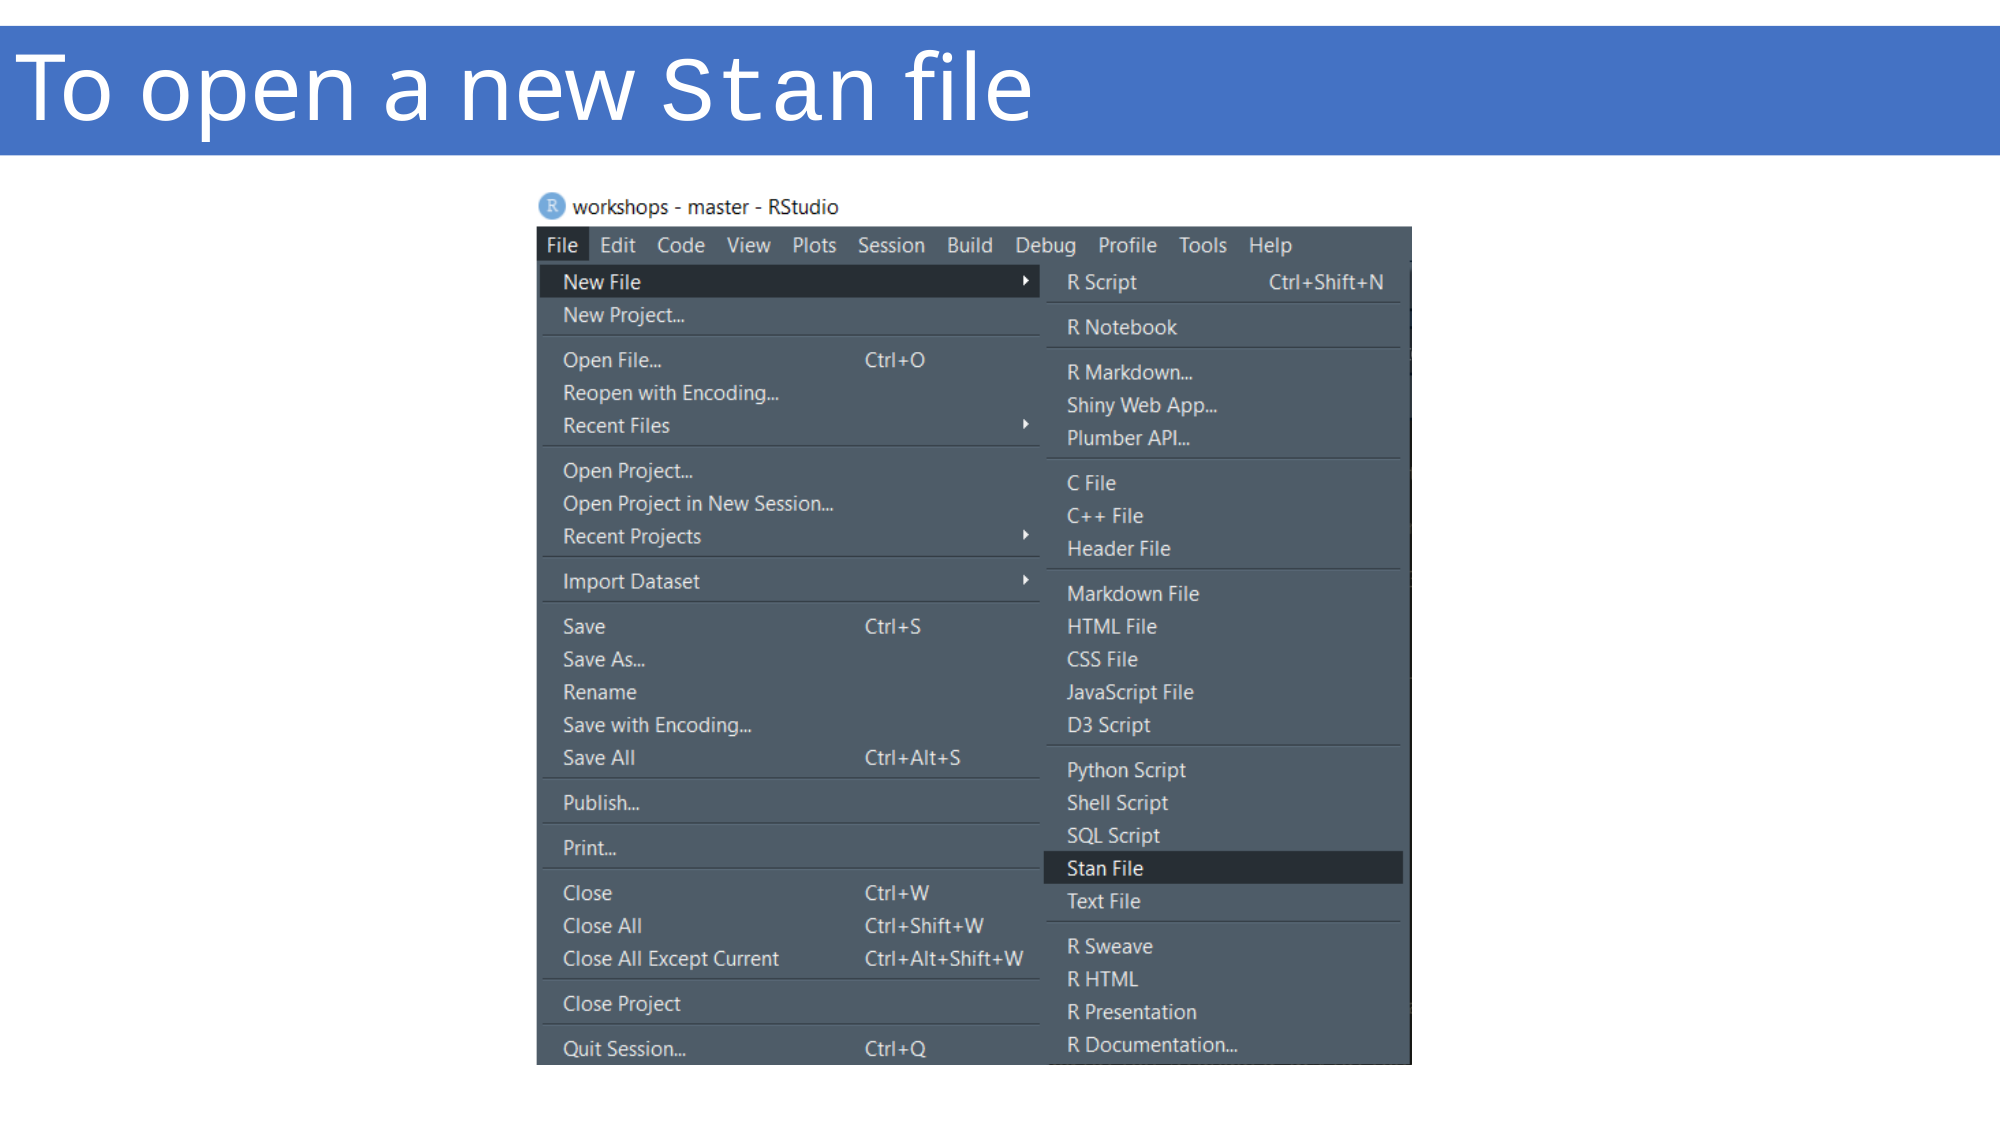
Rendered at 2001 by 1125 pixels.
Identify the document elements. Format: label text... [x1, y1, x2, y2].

picture [536, 187, 1412, 1065]
text_box To open a new Stan file [0, 25, 2000, 156]
